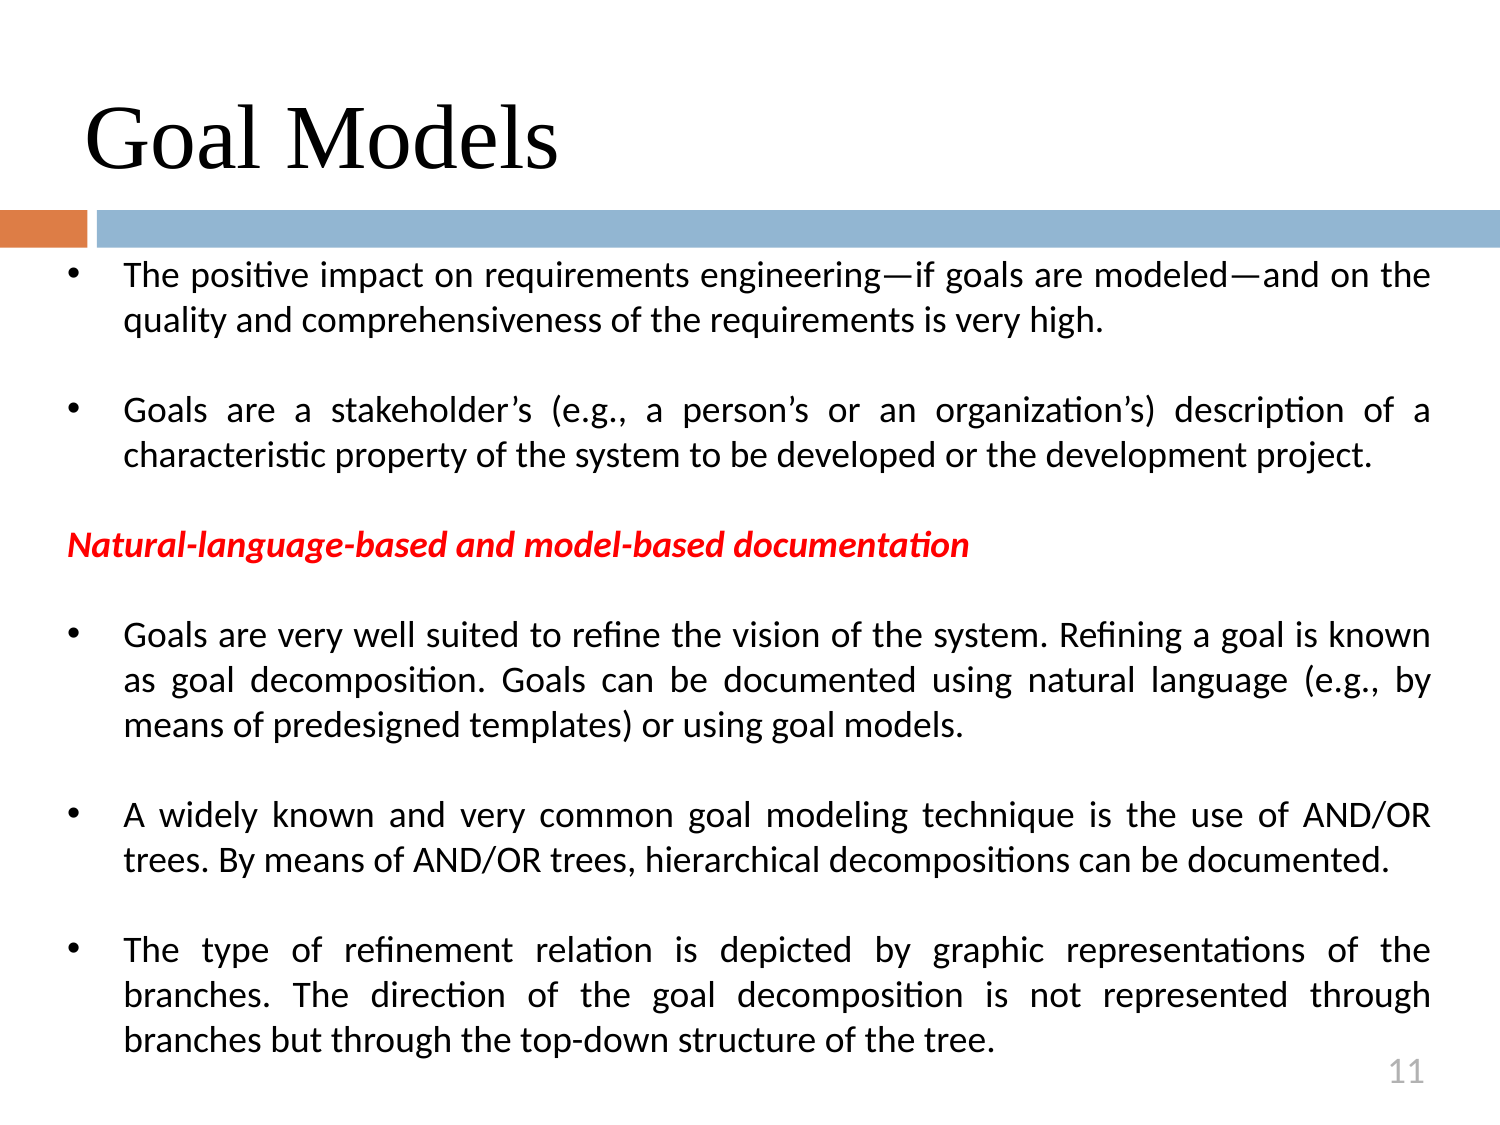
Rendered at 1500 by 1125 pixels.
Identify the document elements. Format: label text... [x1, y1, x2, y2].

title Goal Models [82, 75, 1338, 266]
slide_number 11 [1080, 1046, 1425, 1103]
text_box The positive impact on requirements engineering—if goals are modeled—and on the quality and comprehensiveness of the requirements is very high. Goals are a stakeholder’s (e.g., a person’s or an organization’s) description of a characteristic property of the system to be developed or the development project. Natural-language-based and model-based documentation Goals are very well suited to refine the vision of the system. Refining a goal is known as goal decomposition. Goals can be documented using natural language (e.g., by means of predesigned templates) or using goal models. A widely known and very common goal modeling technique is the use of AND/OR trees. By means of AND/OR trees, hierarchical decompositions can be documented. The type of refinement relation is depicted by graphic representations of the branches. The direction of the goal decomposition is not represented through branches but through the top-down structure of the tree. [52, 242, 1448, 1067]
